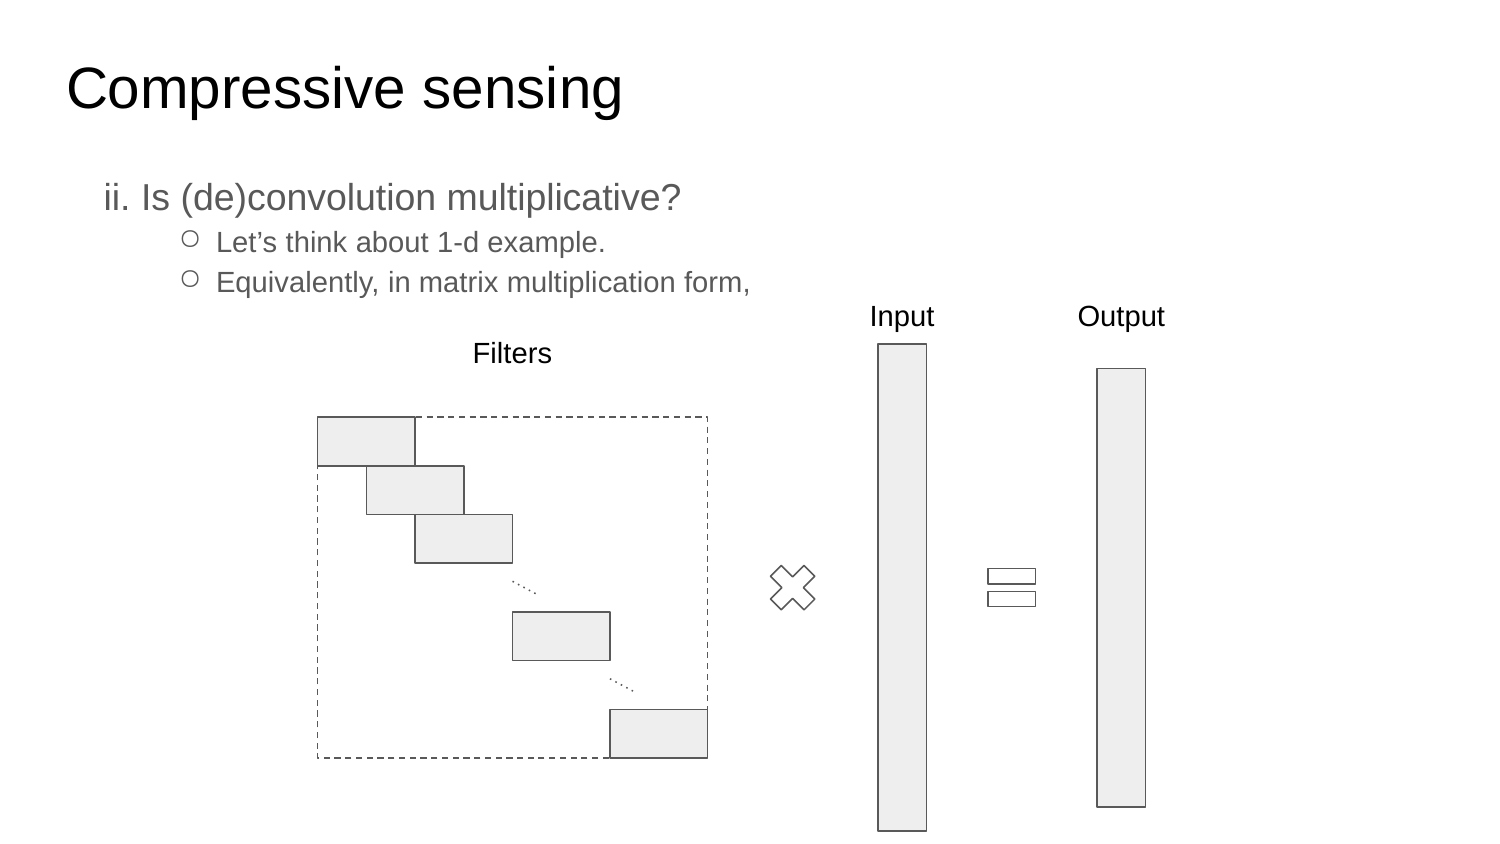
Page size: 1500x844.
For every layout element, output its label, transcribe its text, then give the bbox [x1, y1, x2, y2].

title Compressive sensing [51, 35, 1449, 130]
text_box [317, 281, 1183, 832]
list Is (de)convolution multiplicative? Let’s think about 1-d example. Equivalently, in matrix multiplication form, [51, 151, 1449, 804]
